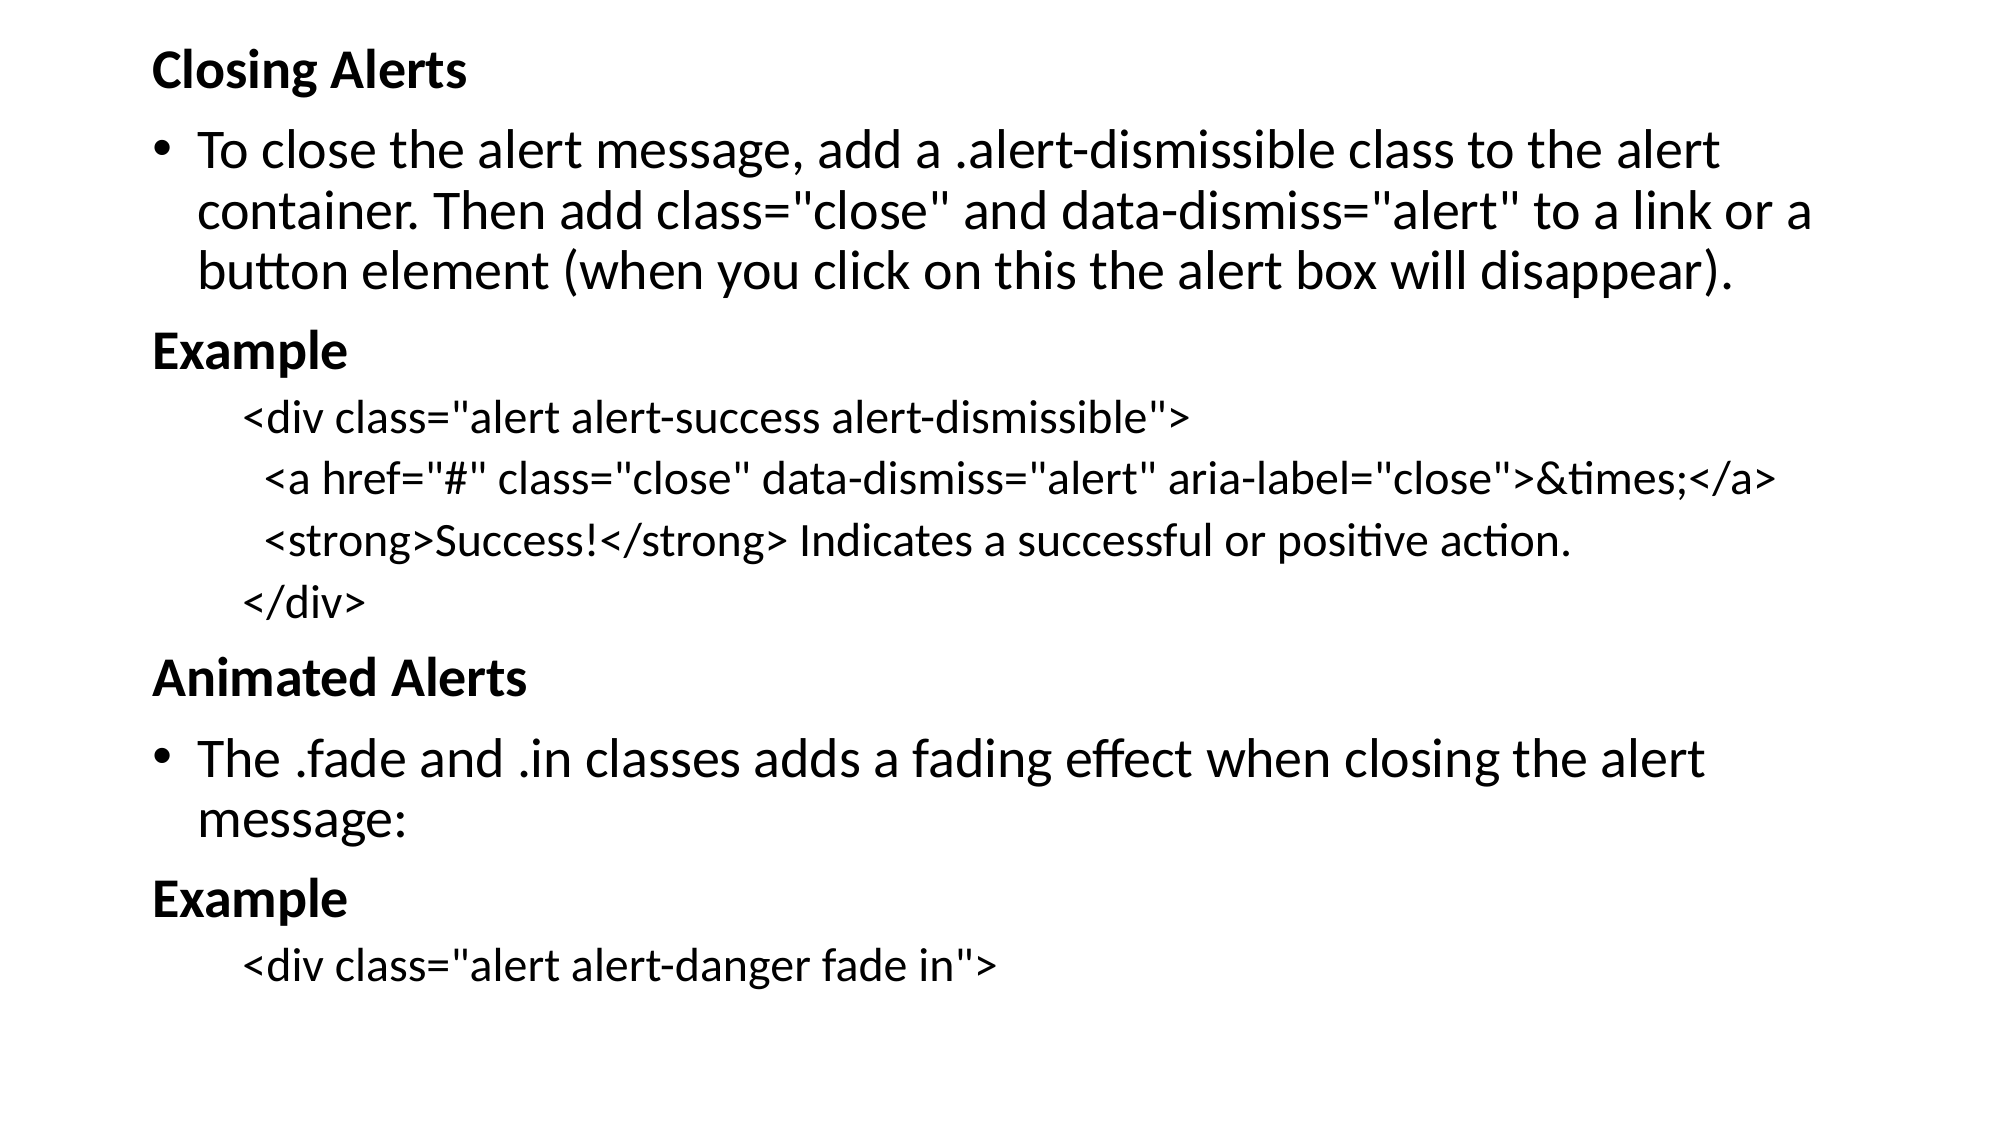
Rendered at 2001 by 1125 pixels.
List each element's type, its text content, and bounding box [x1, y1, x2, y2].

list Closing Alerts To close the alert message, add a .alert-dismissible class to the alert container. Then add class="close" and data-dismiss="alert" to a link or a button element (when you click on this the alert box will disappear). Example <div class="alert alert-success alert-dismissible"> <a href="#" class="close" data-dismiss="alert" aria-label="close">&times;</a> <strong>Success!</strong> Indicates a successful or positive action. </div> Animated Alerts The .fade and .in classes adds a fading effect when closing the alert message: Example <div class="alert alert-danger fade in"> [137, 32, 1863, 1087]
